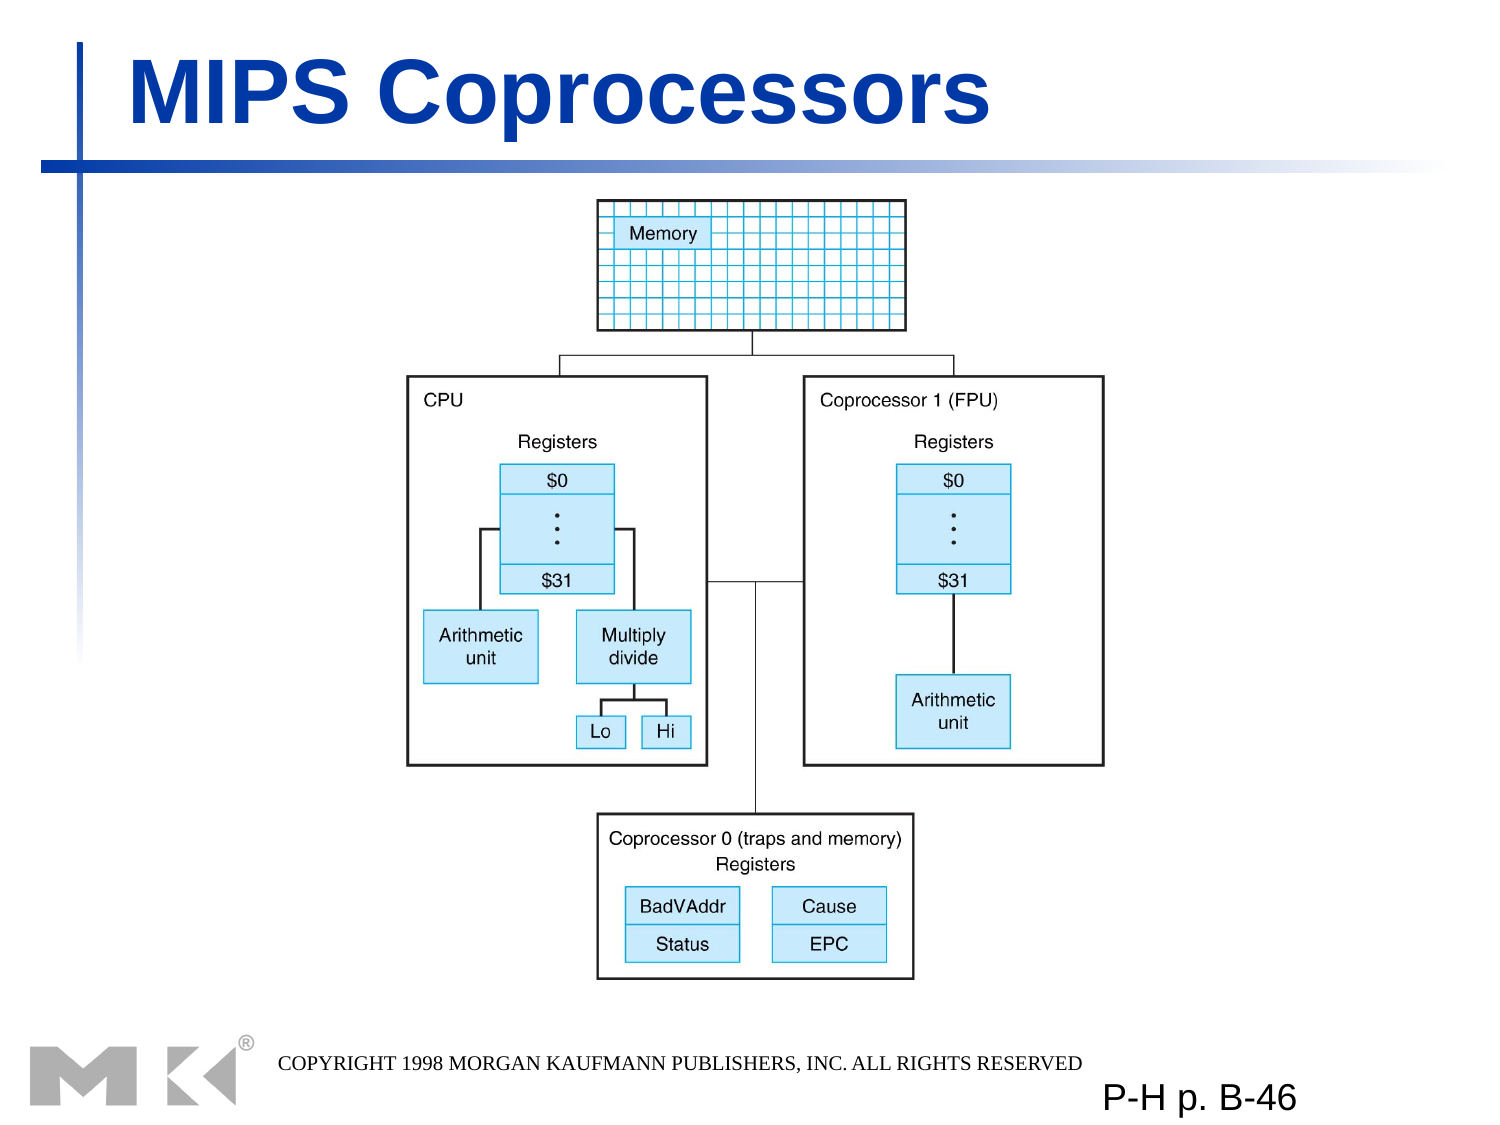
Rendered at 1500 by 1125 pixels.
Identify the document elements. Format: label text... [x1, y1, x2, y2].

text_box P-H p. B-46 [1087, 1065, 1313, 1125]
picture [376, 199, 1124, 992]
text_box COPYRIGHT 1998 MORGAN KAUFMANN PUBLISHERS, INC. ALL RIGHTS RESERVED [263, 1042, 1098, 1082]
title MIPS Coprocessors [111, 23, 1468, 150]
picture [29, 1034, 255, 1106]
